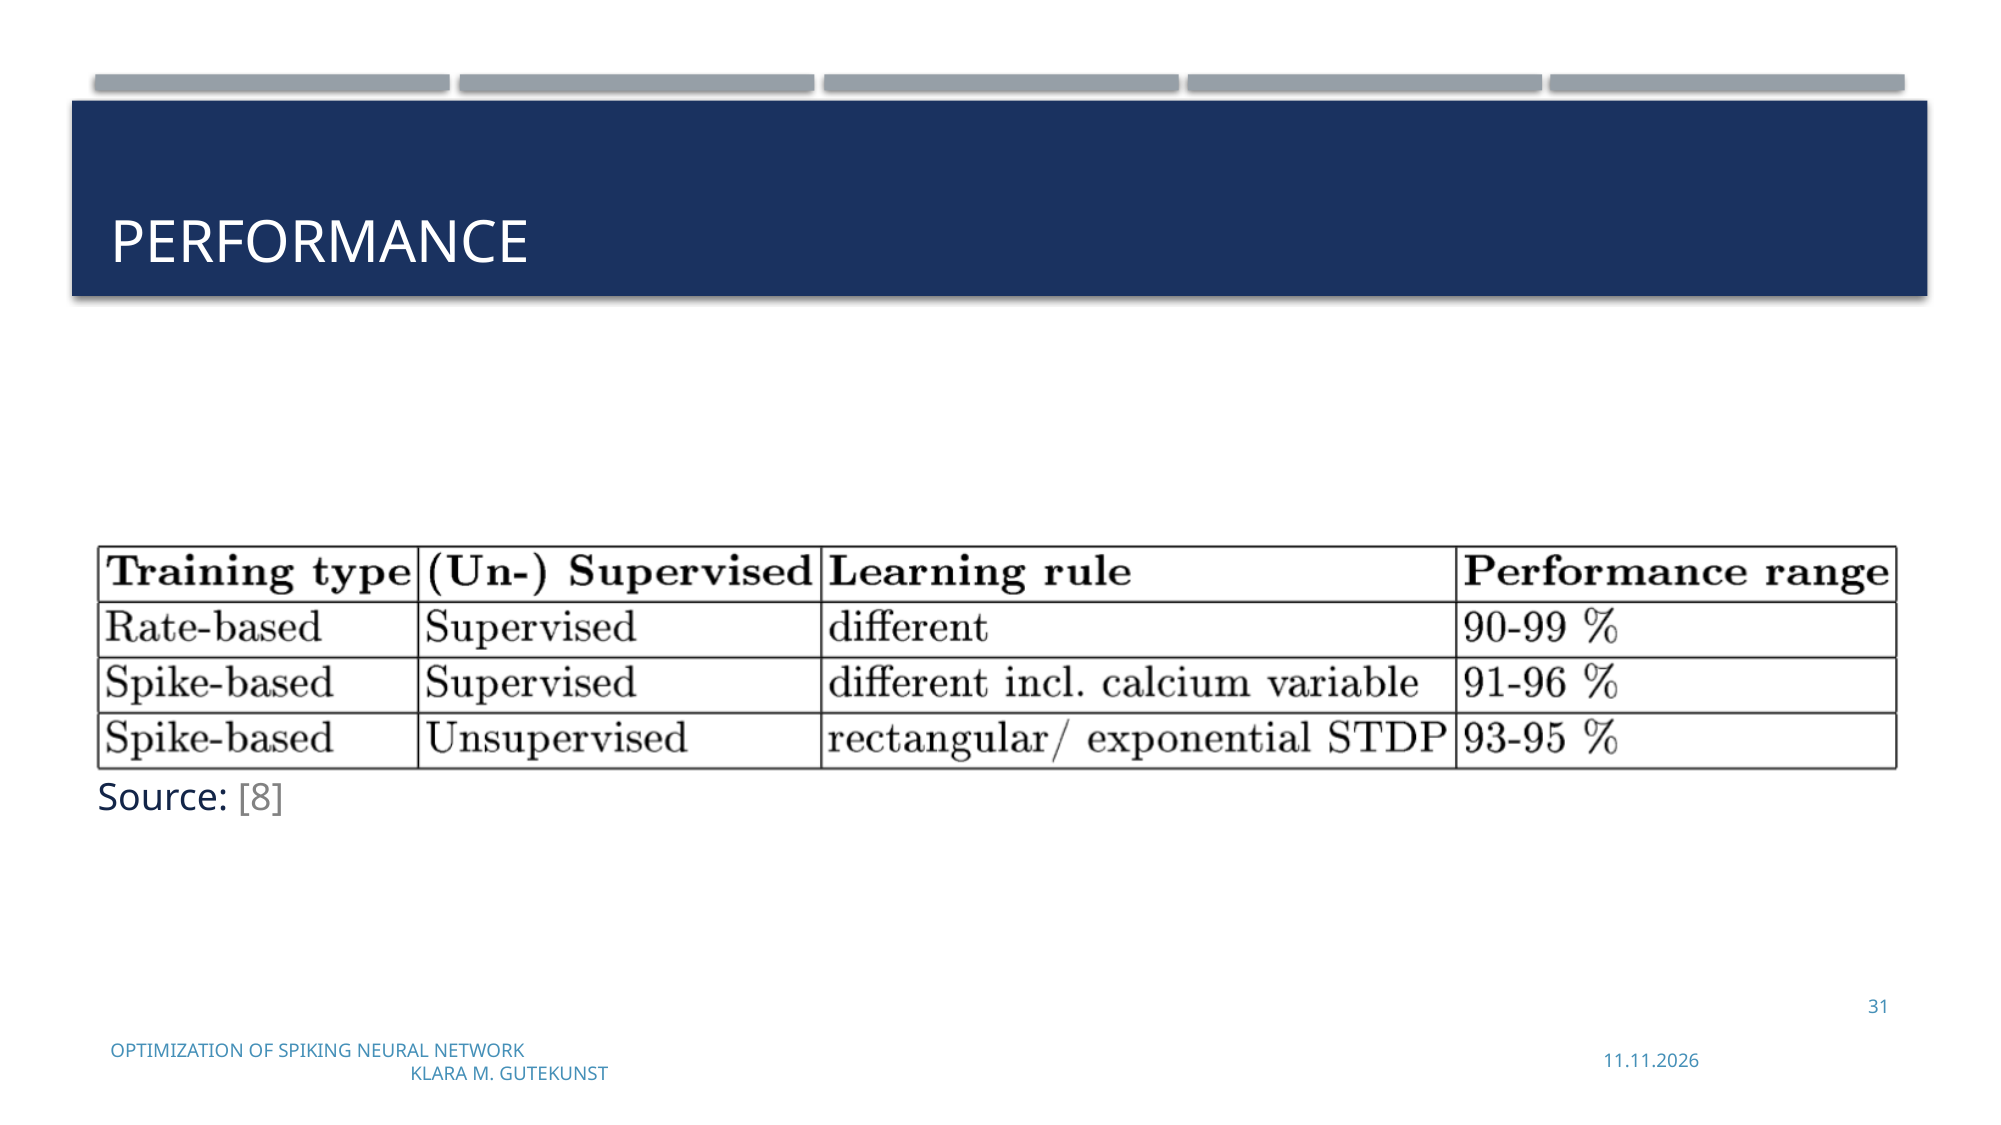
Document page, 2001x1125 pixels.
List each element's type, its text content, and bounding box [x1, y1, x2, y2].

title performance [95, 115, 1905, 282]
slide_number 31 [1732, 977, 1905, 1037]
footer Optimization of Spiking Neural Network Klara M. Gutekunst [95, 1031, 1230, 1092]
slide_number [1247, 1031, 1715, 1092]
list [94, 542, 1906, 777]
text_box Source: [8] [82, 765, 308, 826]
